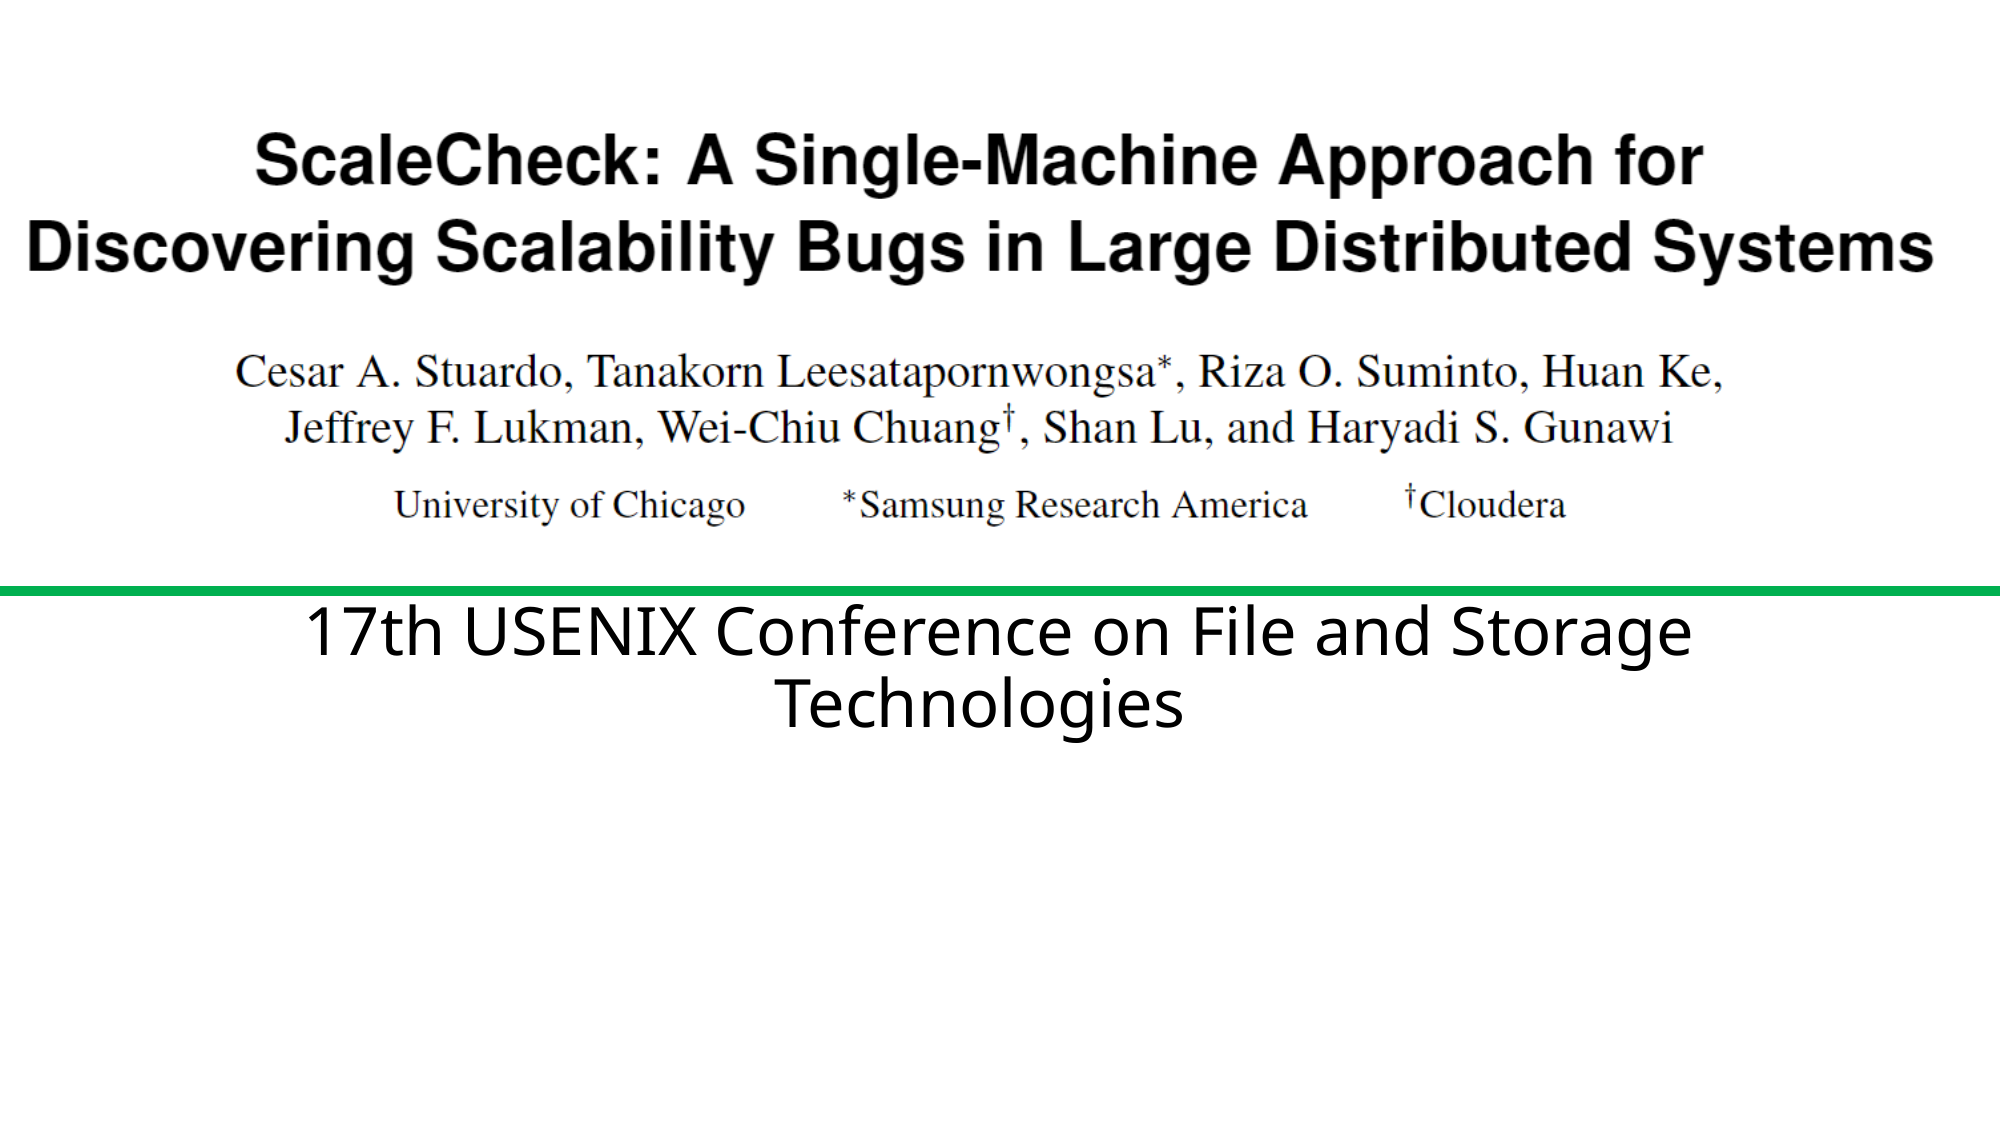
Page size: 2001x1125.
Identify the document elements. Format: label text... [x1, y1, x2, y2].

subtitle 17th USENIX Conference on File and Storage Technologies [249, 590, 1750, 631]
picture [0, 107, 2000, 571]
text_box [249, 631, 1750, 863]
